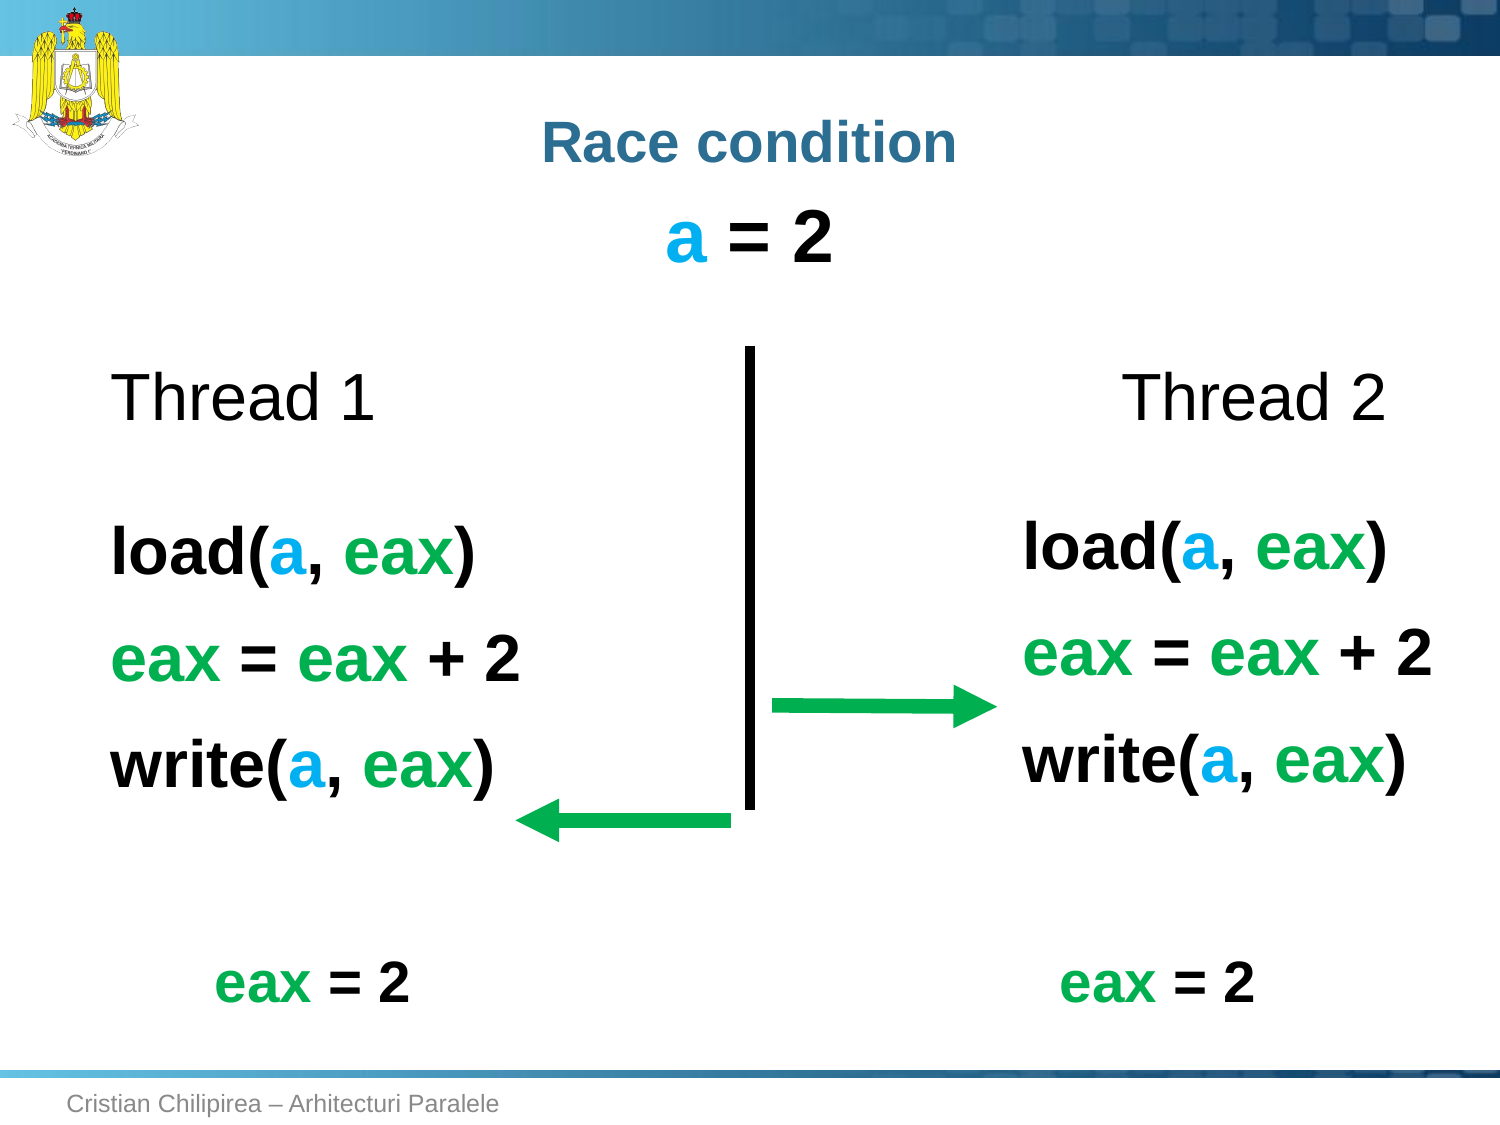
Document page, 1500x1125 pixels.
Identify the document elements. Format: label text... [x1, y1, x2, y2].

text_box load(a, eax) eax = eax + 2 write(a, eax) [1022, 494, 1500, 865]
text_box eax = 2 [199, 937, 516, 1022]
footer Cristian Chilipirea – Arhitecturi Paralele [51, 1083, 1157, 1125]
picture [0, 0, 1500, 156]
text_box Thread 1 [110, 345, 499, 446]
text_box a = 2 [650, 180, 850, 286]
list load(a, eax) eax = eax + 2 write(a, eax) [110, 500, 588, 870]
picture [0, 1070, 1500, 1078]
text_box Thread 2 [1120, 345, 1500, 446]
text_box eax = 2 [1045, 937, 1361, 1022]
title Race condition [51, 102, 1449, 178]
